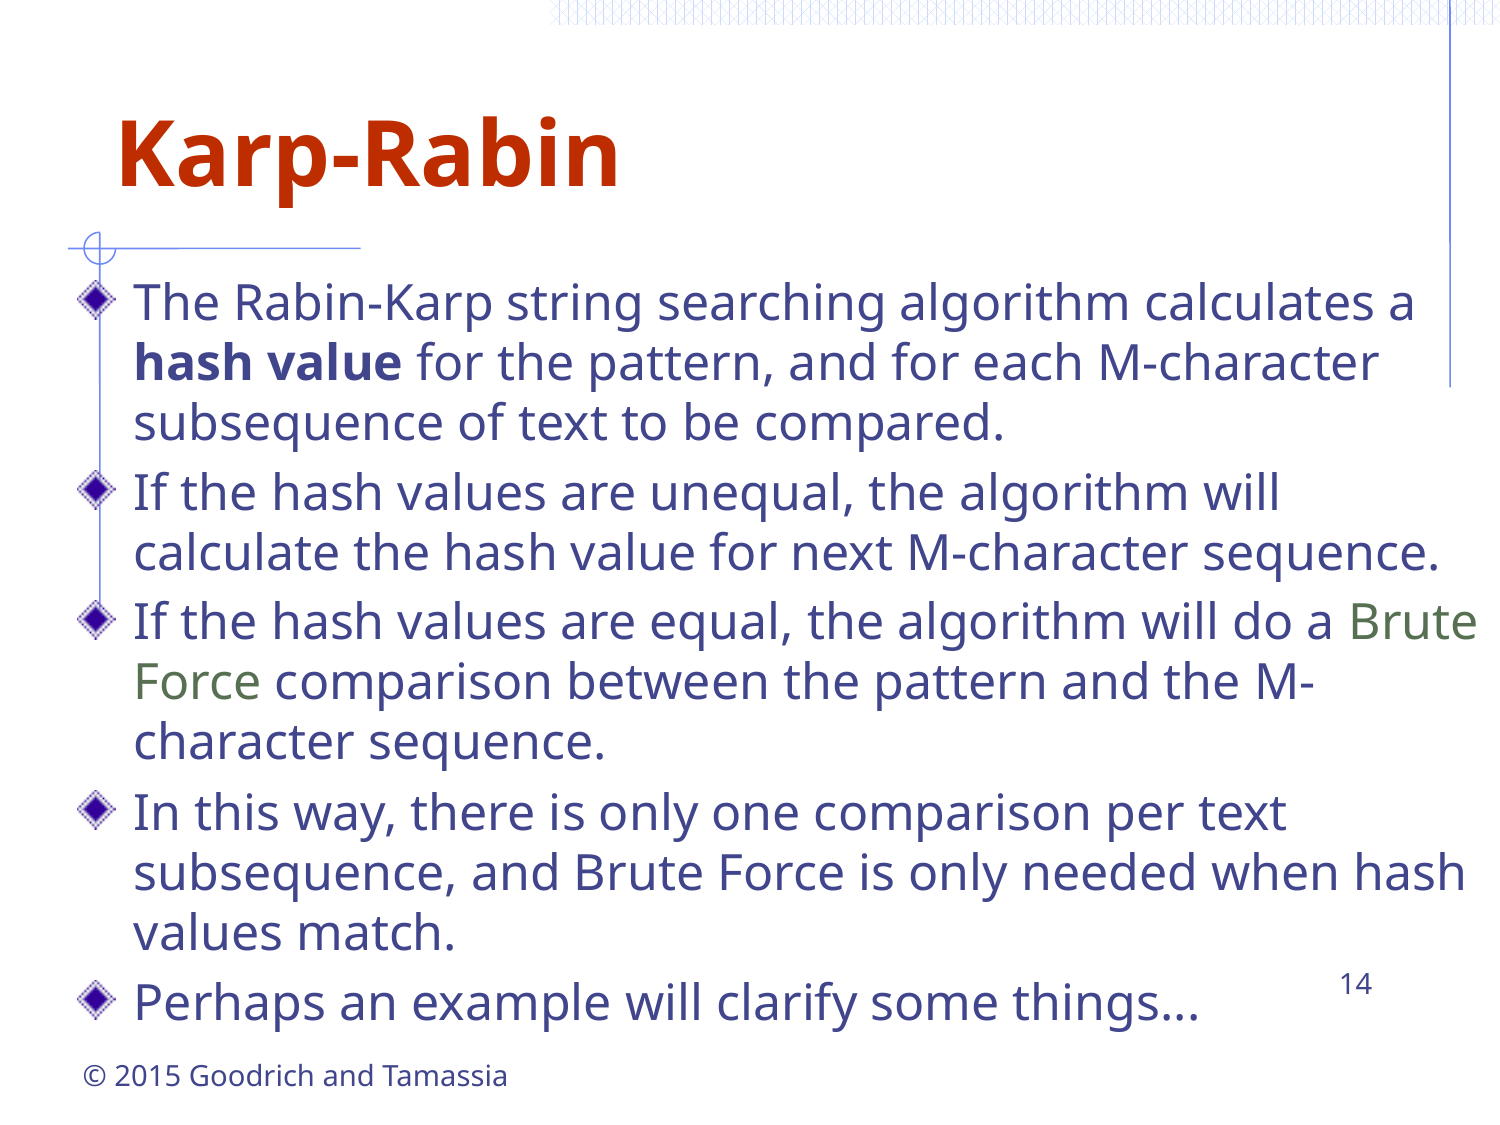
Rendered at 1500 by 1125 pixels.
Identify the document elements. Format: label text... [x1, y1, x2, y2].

picture [77, 280, 116, 320]
picture [77, 600, 116, 640]
title Karp-Rabin [99, 24, 1375, 213]
picture [77, 470, 116, 510]
slide_number 14 [1074, 938, 1388, 1013]
picture [77, 790, 116, 830]
picture [77, 980, 116, 1020]
list The Rabin-Karp string searching algorithm calculates a hash value for the pattern, and for each M-character subsequence of text to be compared. If the hash values are unequal, the algorithm will calculate the hash value for next M-character sequence. If the hash values are equal, the algorithm will do a Brute Force comparison between the pattern and the M-character sequence. In this way, there is only one comparison per text subsequence, and Brute Force is only needed when hash values match. Perhaps an example will clarify some things... [62, 262, 1500, 938]
